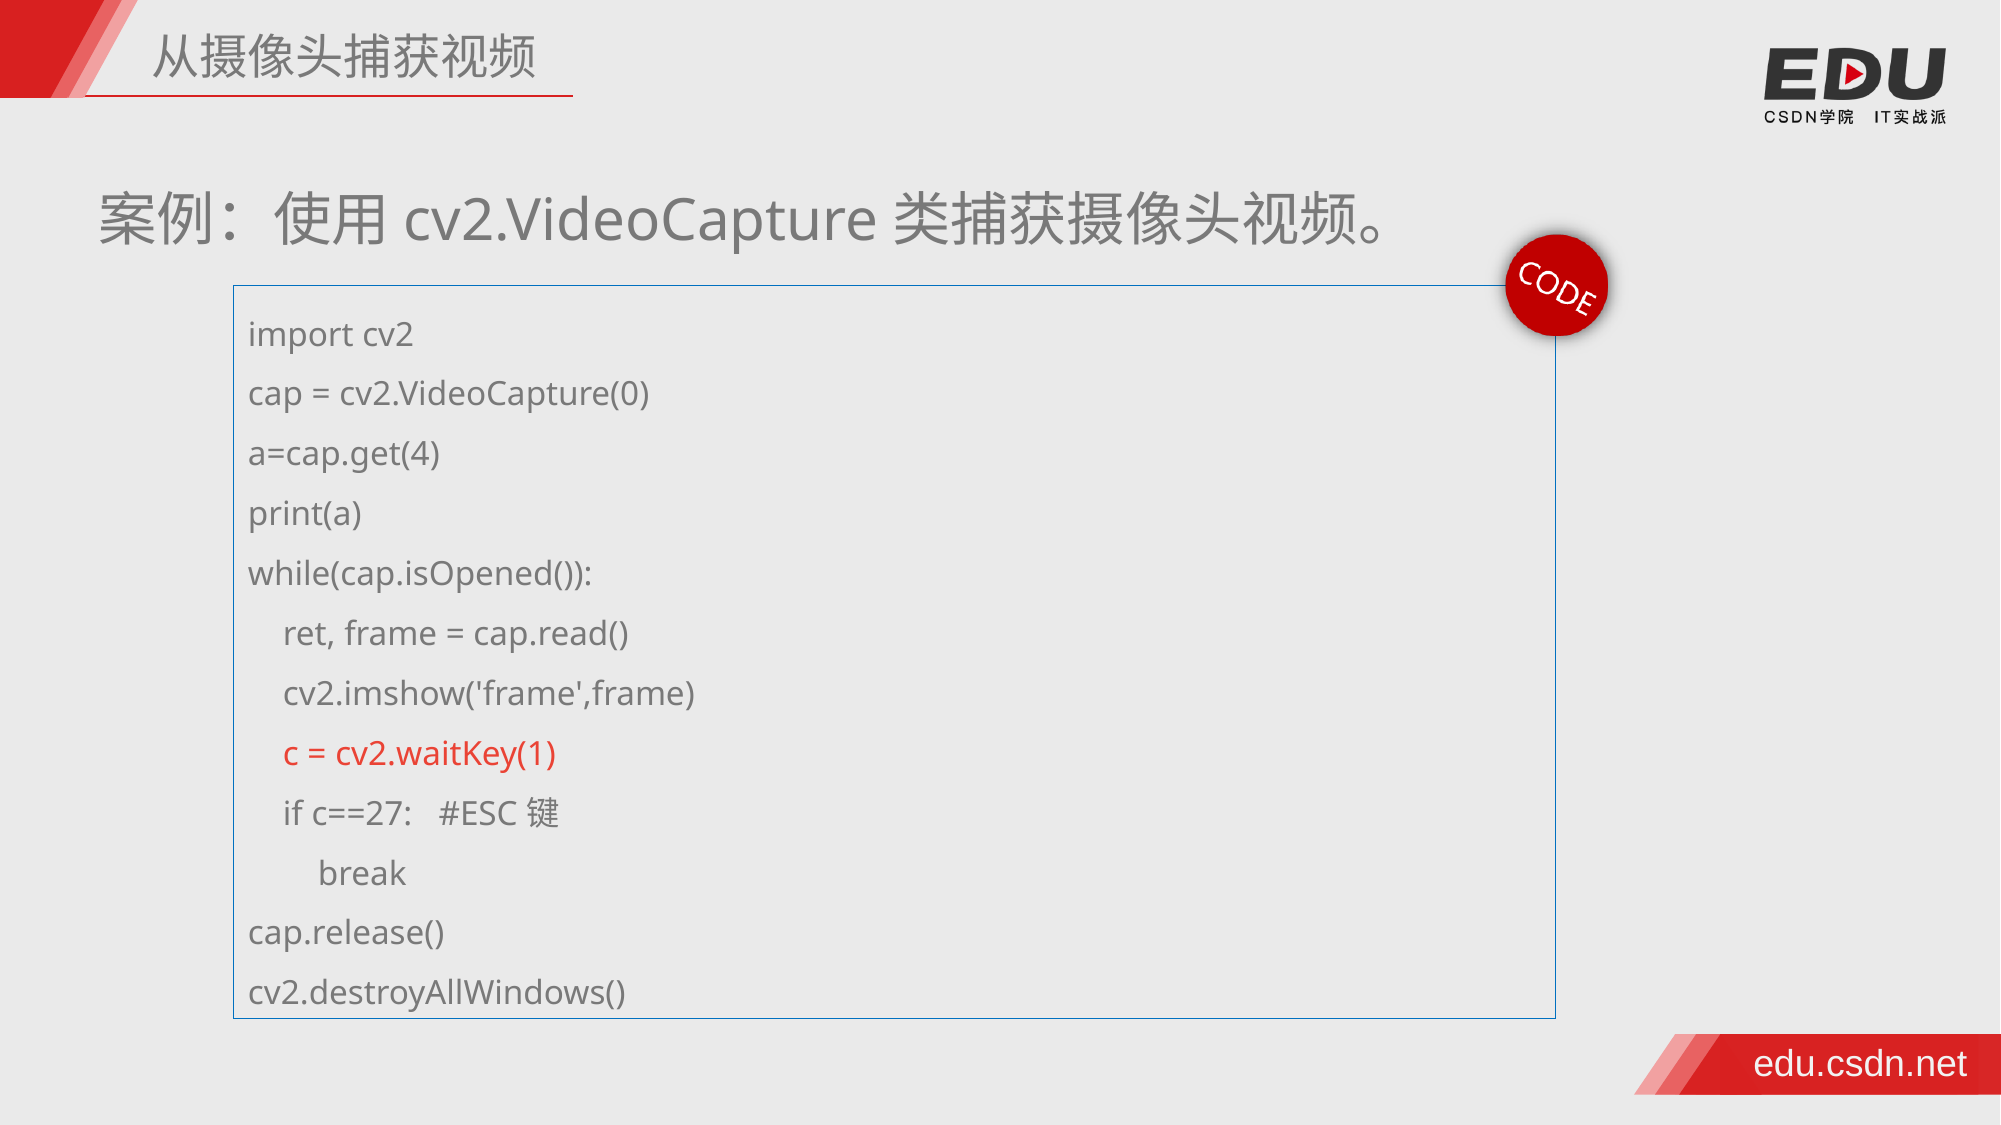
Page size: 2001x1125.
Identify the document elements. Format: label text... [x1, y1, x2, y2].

list 从摄像头捕获视频 [142, 6, 723, 93]
text_box 案例：使用cv2.VideoCapture类捕获摄像头视频。 [83, 139, 1895, 260]
picture [1479, 209, 1633, 362]
picture [1761, 42, 1948, 128]
text_box import cv2 cap = cv2.VideoCapture(0) a=cap.get(4) print(a) while(cap.isOpened()): ret, frame = cap.read() cv2.imshow('frame',frame) c = cv2.waitKey(1) if c==27: #ESC键 break cap.release() cv2.destroyAllWindows() [233, 285, 1556, 1019]
